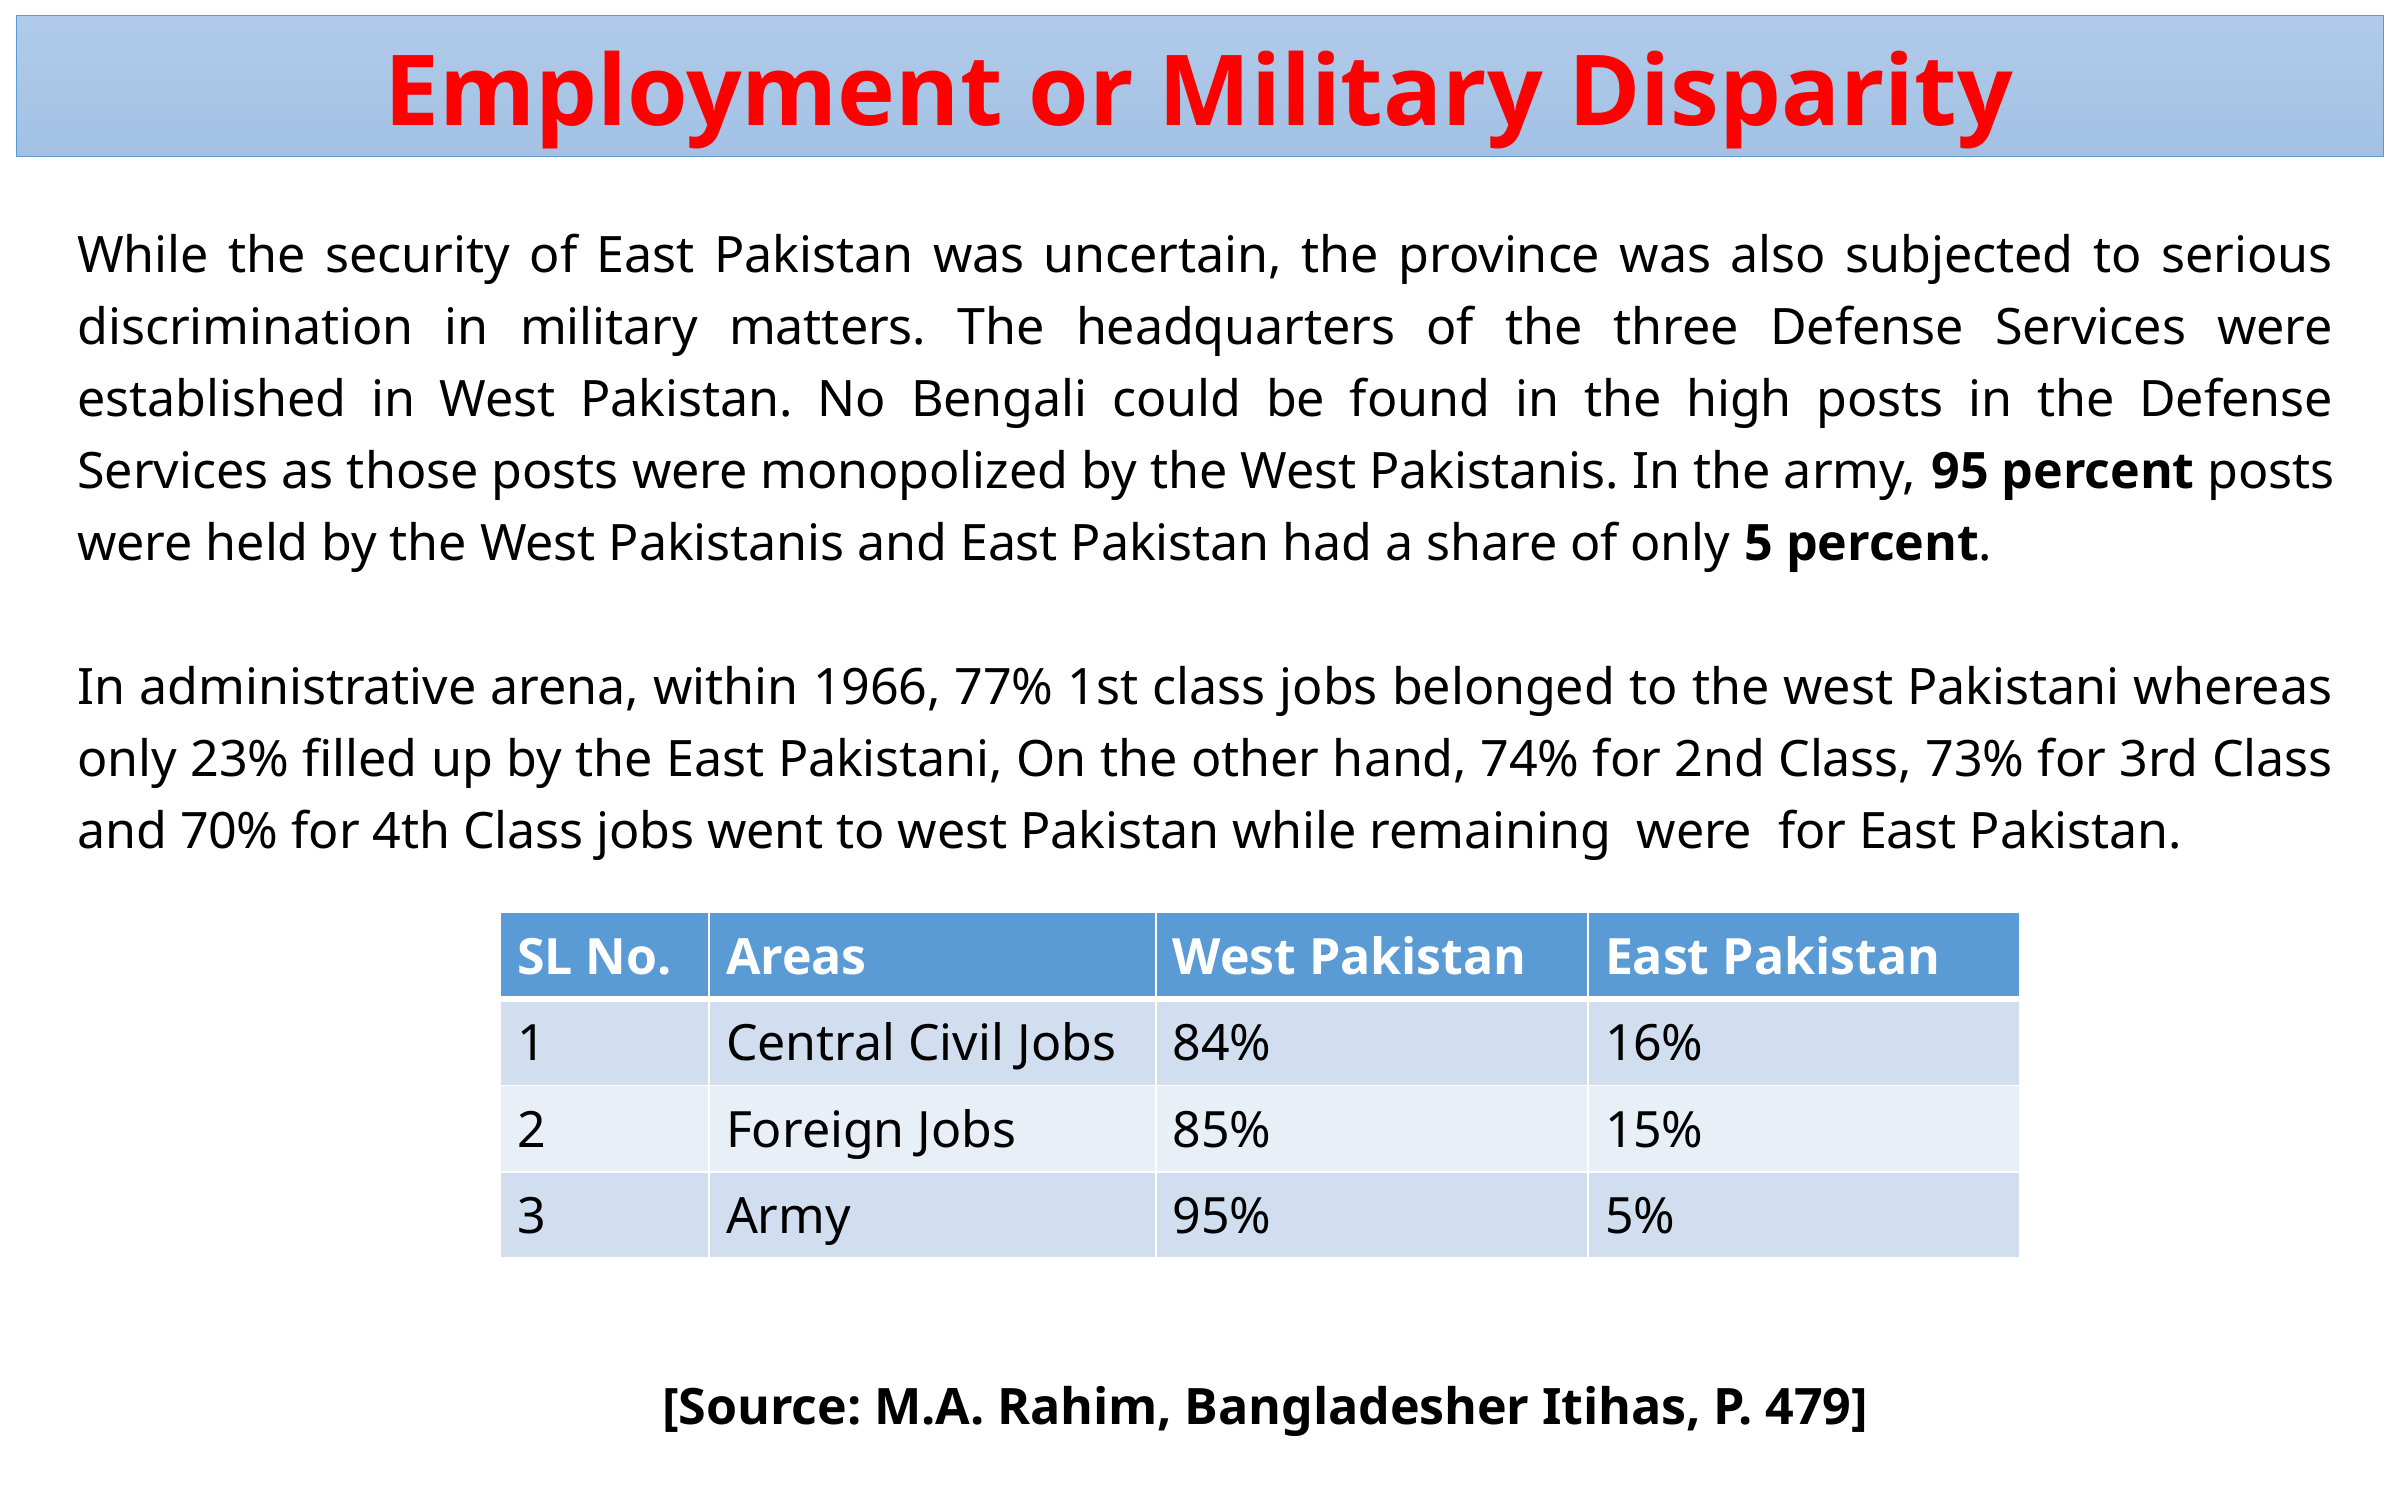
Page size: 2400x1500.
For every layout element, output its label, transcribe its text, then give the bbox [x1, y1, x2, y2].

table_cell 84% [1157, 1002, 1587, 1085]
text_box Employment or Military Disparity [16, 15, 2384, 157]
table_cell 3 [501, 1173, 708, 1257]
table_header Areas [710, 913, 1155, 996]
table_cell Central Civil Jobs [710, 1002, 1155, 1085]
list While the security of East Pakistan was uncertain, the province was also subjected to serious discrimination in military matters. The headquarters of the three Defense Services were established in West Pakistan. No Bengali could be found in the high posts in the Defense Services as those posts were monopolized by the West Pakistanis. In the army, 95 percent posts were held by the West Pakistanis and East Pakistan had a share of only 5 percent. In administrative arena, within 1966, 77% 1st class jobs belonged to the west Pakistani whereas only 23% filled up by the East Pakistani, On the other hand, 74% for 2nd Class, 73% for 3rd Class and 70% for 4th Class jobs went to west Pakistan while remaining were for East Pakistan. [Source: M.A. Rahim, Bangladesher Itihas, P. 479] [62, 203, 2350, 1500]
table_cell 2 [501, 1086, 708, 1171]
table_cell 5% [1589, 1173, 2019, 1257]
table_header West Pakistan [1157, 913, 1587, 996]
table_cell 95% [1157, 1173, 1587, 1257]
table_cell 16% [1589, 1002, 2019, 1085]
table_header East Pakistan [1589, 913, 2019, 996]
table_header SL No. [501, 913, 708, 996]
table_cell Army [710, 1173, 1155, 1257]
table_cell 1 [501, 1002, 708, 1085]
table_cell Foreign Jobs [710, 1086, 1155, 1171]
table_cell 15% [1589, 1086, 2019, 1171]
table_cell 85% [1157, 1086, 1587, 1171]
